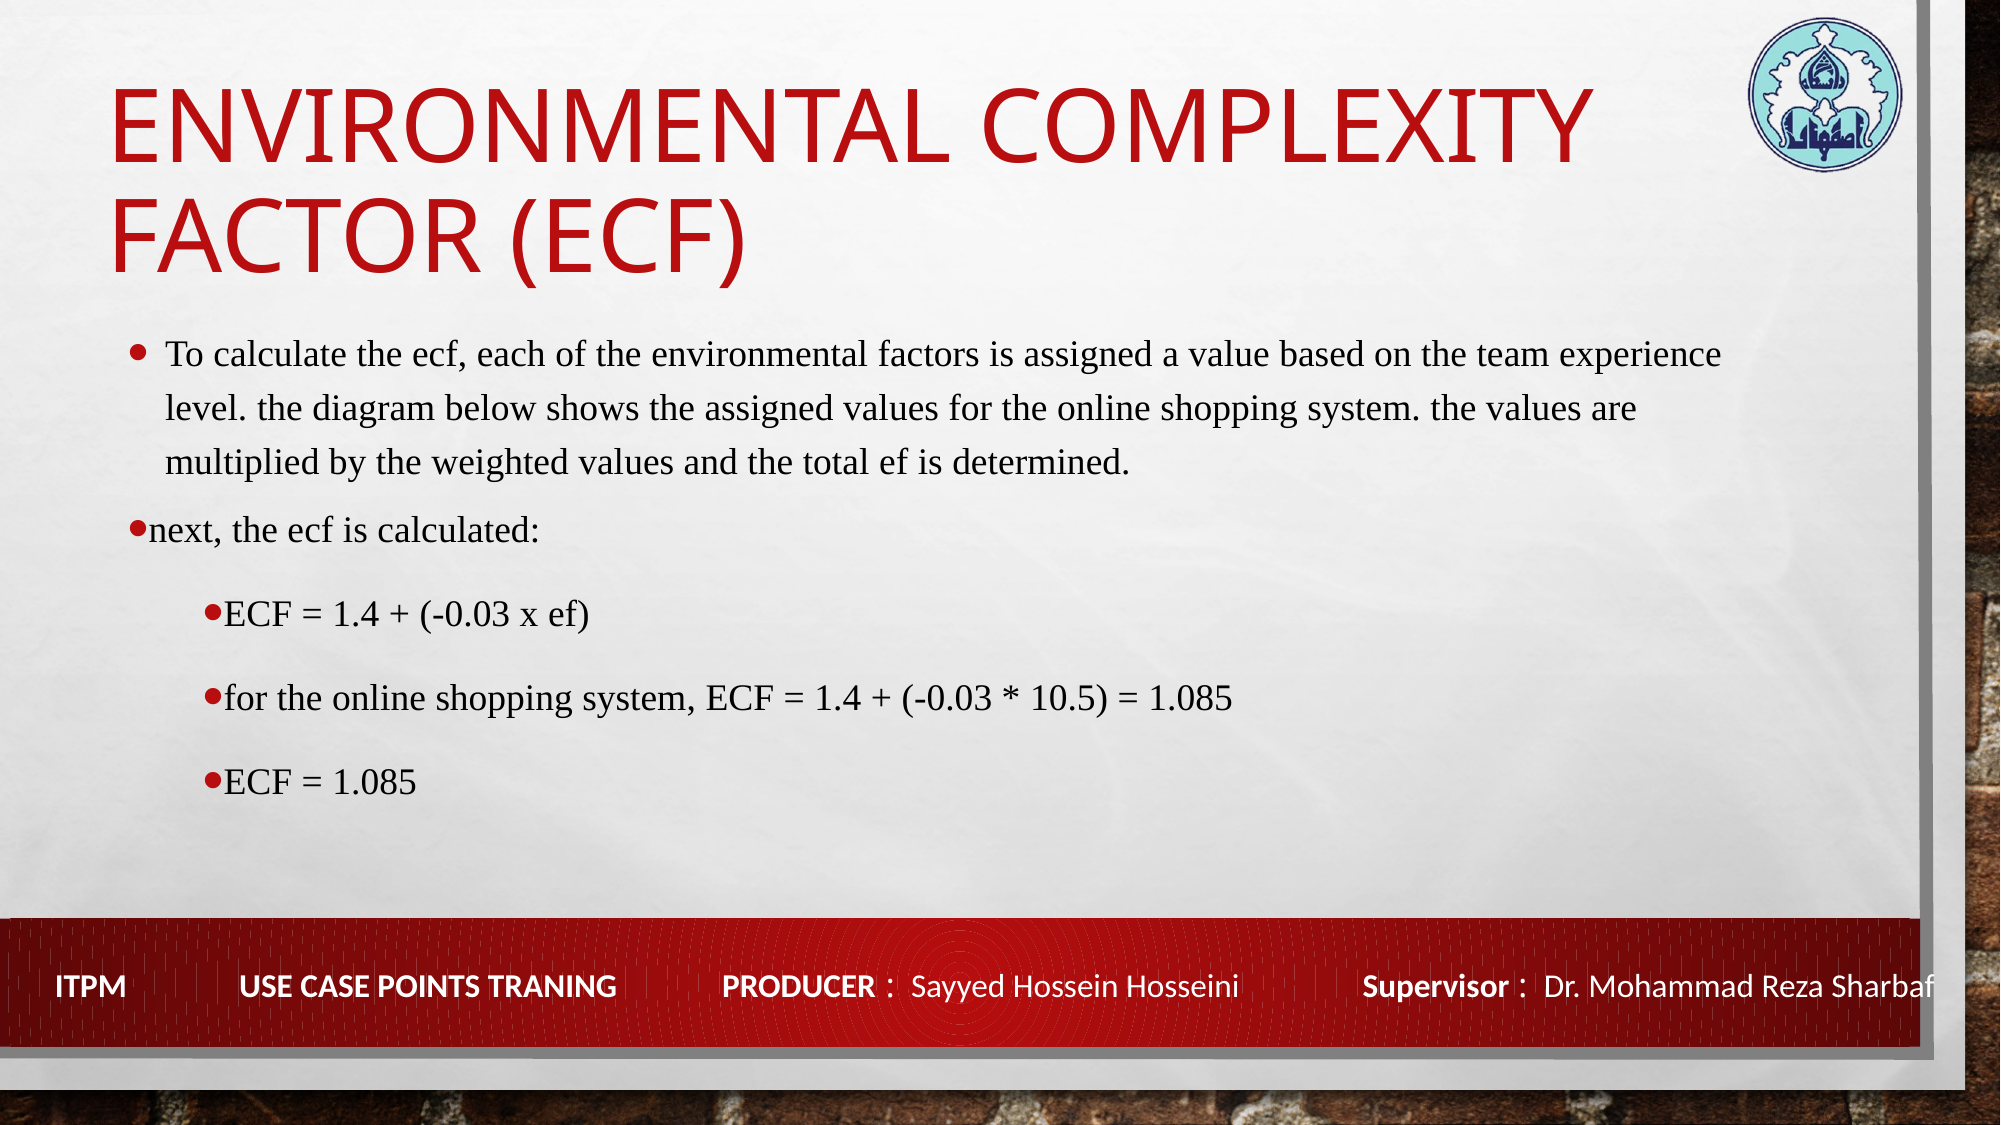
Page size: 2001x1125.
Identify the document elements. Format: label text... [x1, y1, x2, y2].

picture [1966, 0, 2000, 956]
picture [1702, 0, 1943, 220]
list To calculate the ecf, each of the environmental factors is assigned a value based on the team experience level. the diagram below shows the assigned values for the online shopping system. the values are multiplied by the weighted values and the total ef is determined. next, the ecf is calculated: ECF = 1.4 + (-0.03 x ef) for the online shopping system, ECF = 1.4 + (-0.03 * 10.5) = 1.085 ECF = 1.085 [112, 338, 1818, 882]
title Environmental Complexity Factor (ECF) [91, 190, 1881, 302]
text_box ITPM USE CASE POINTS TRANING PRODUCER : Sayyed Hossein Hosseini Supervisor : Dr. Mohammad Reza Sharbaf [40, 956, 2000, 1012]
picture [0, 1012, 2000, 1125]
